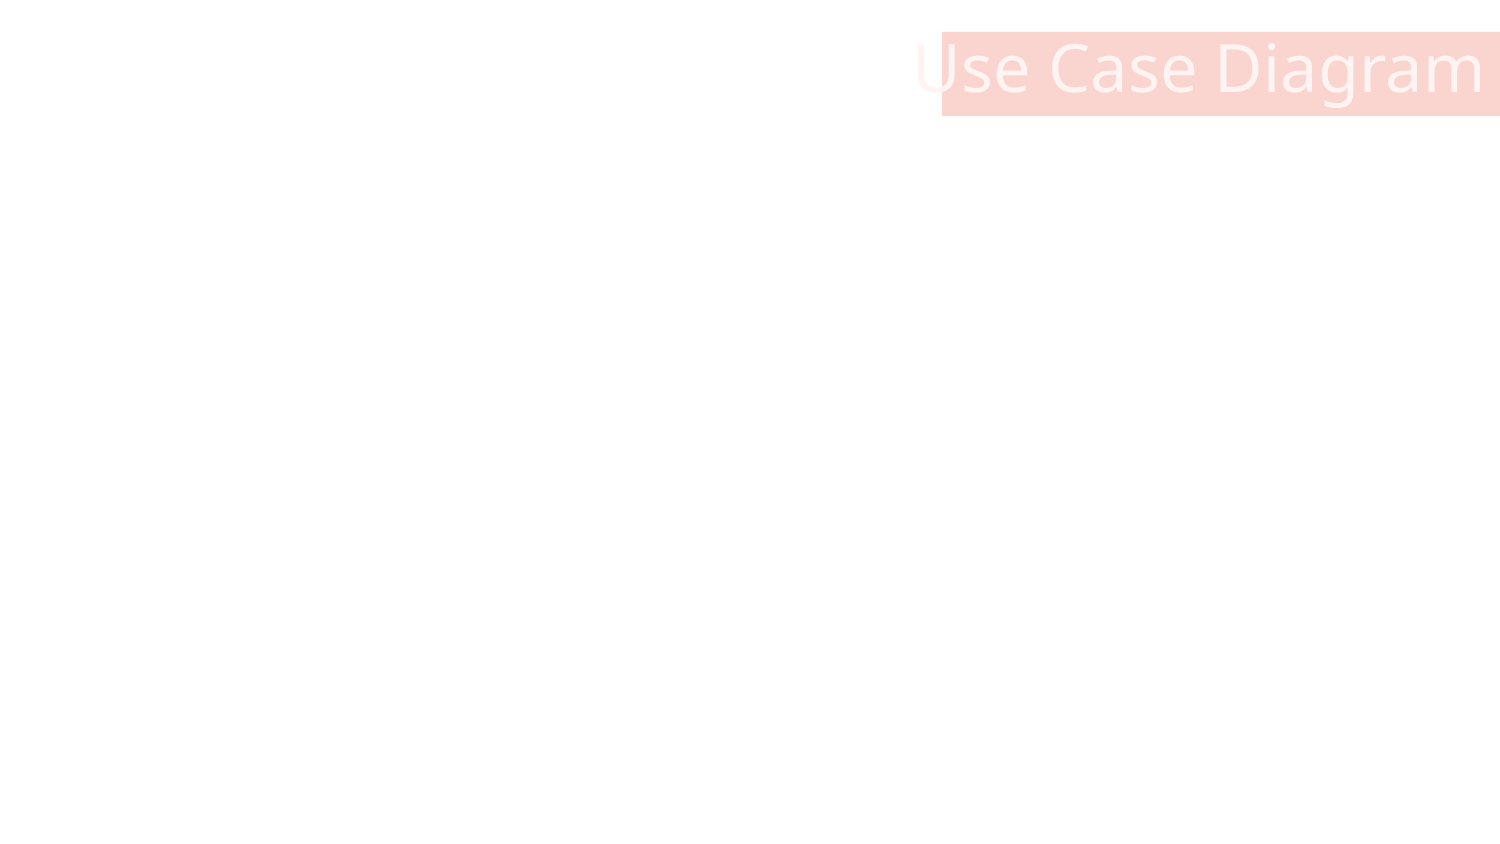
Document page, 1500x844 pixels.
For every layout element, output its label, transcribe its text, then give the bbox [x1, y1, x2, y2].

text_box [941, 40, 1500, 117]
text_box Use Case Diagram [659, 28, 1500, 104]
